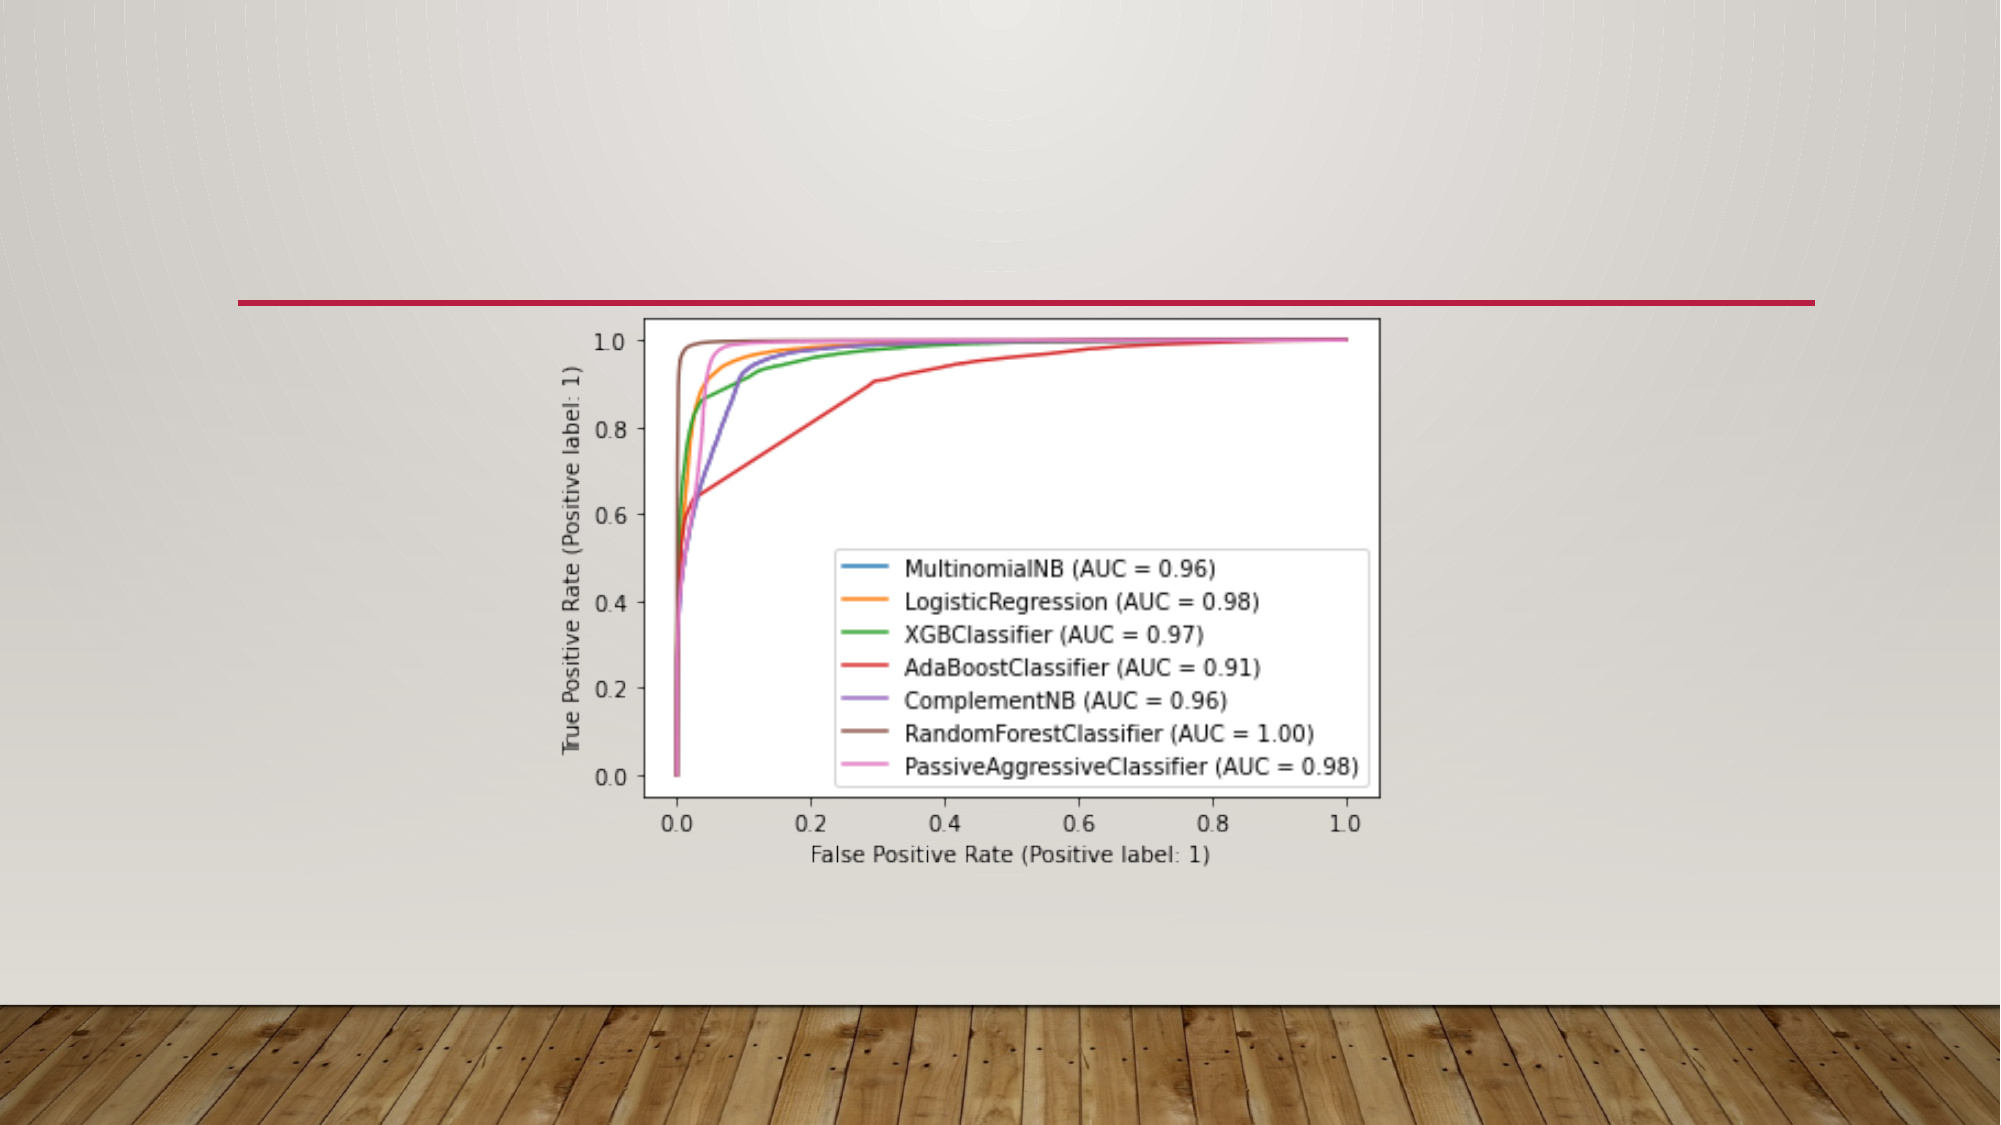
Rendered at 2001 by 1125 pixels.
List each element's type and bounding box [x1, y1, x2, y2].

picture [547, 304, 1395, 881]
picture [0, 1005, 2000, 1125]
